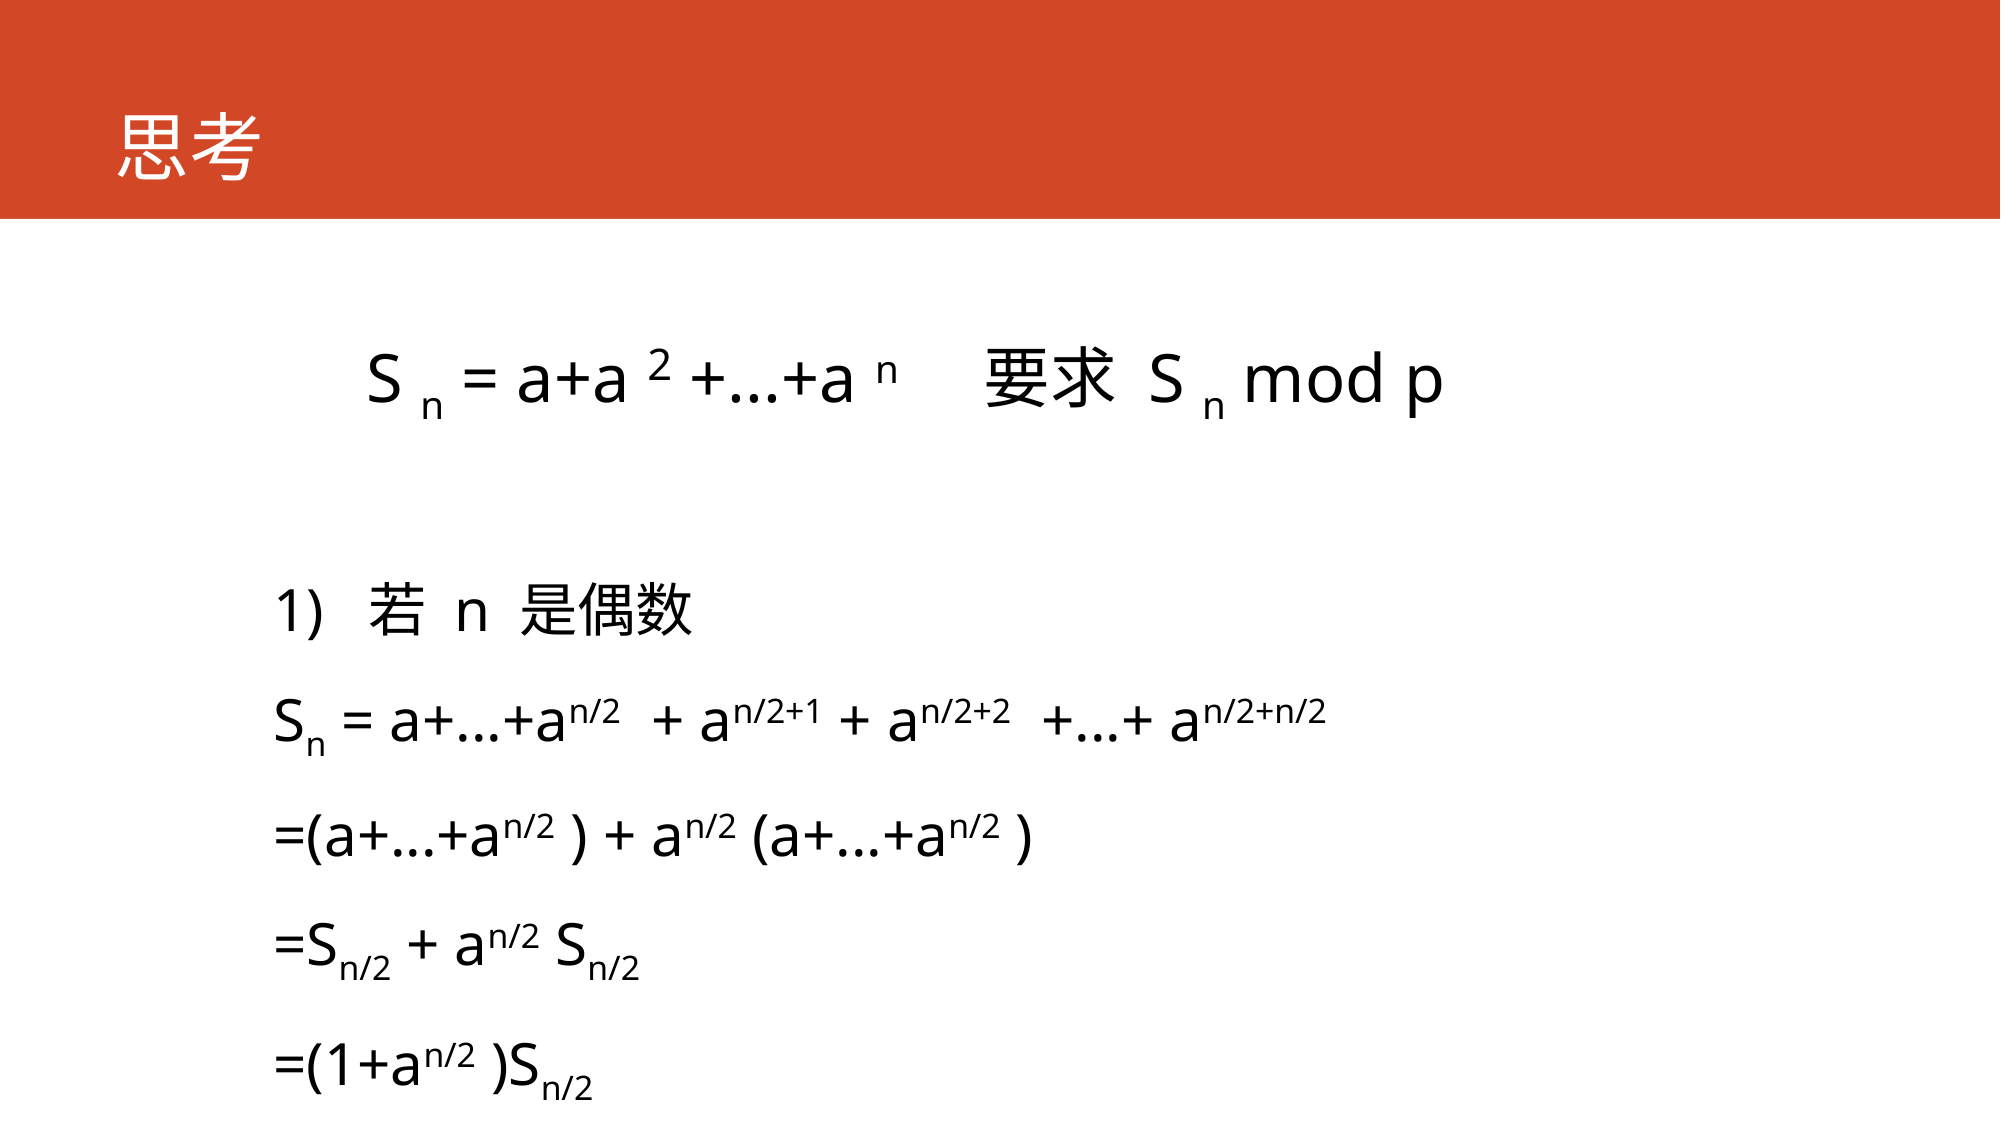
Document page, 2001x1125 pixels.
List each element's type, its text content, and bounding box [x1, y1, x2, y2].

title 思考 [99, 0, 1863, 199]
text_box 1) 若 n 是偶数 Sn = a+...+an/2 + an/2+1 + an/2+2 +...+ an/2+n/2 =(a+...+an/2 ) + an/2 (a+...+an/2 ) =Sn/2 + an/2 Sn/2 =(1+an/2 )Sn/2 [258, 531, 1847, 1115]
list S n = a+a 2 +...+a n 要求 S n mod p [351, 283, 1847, 440]
